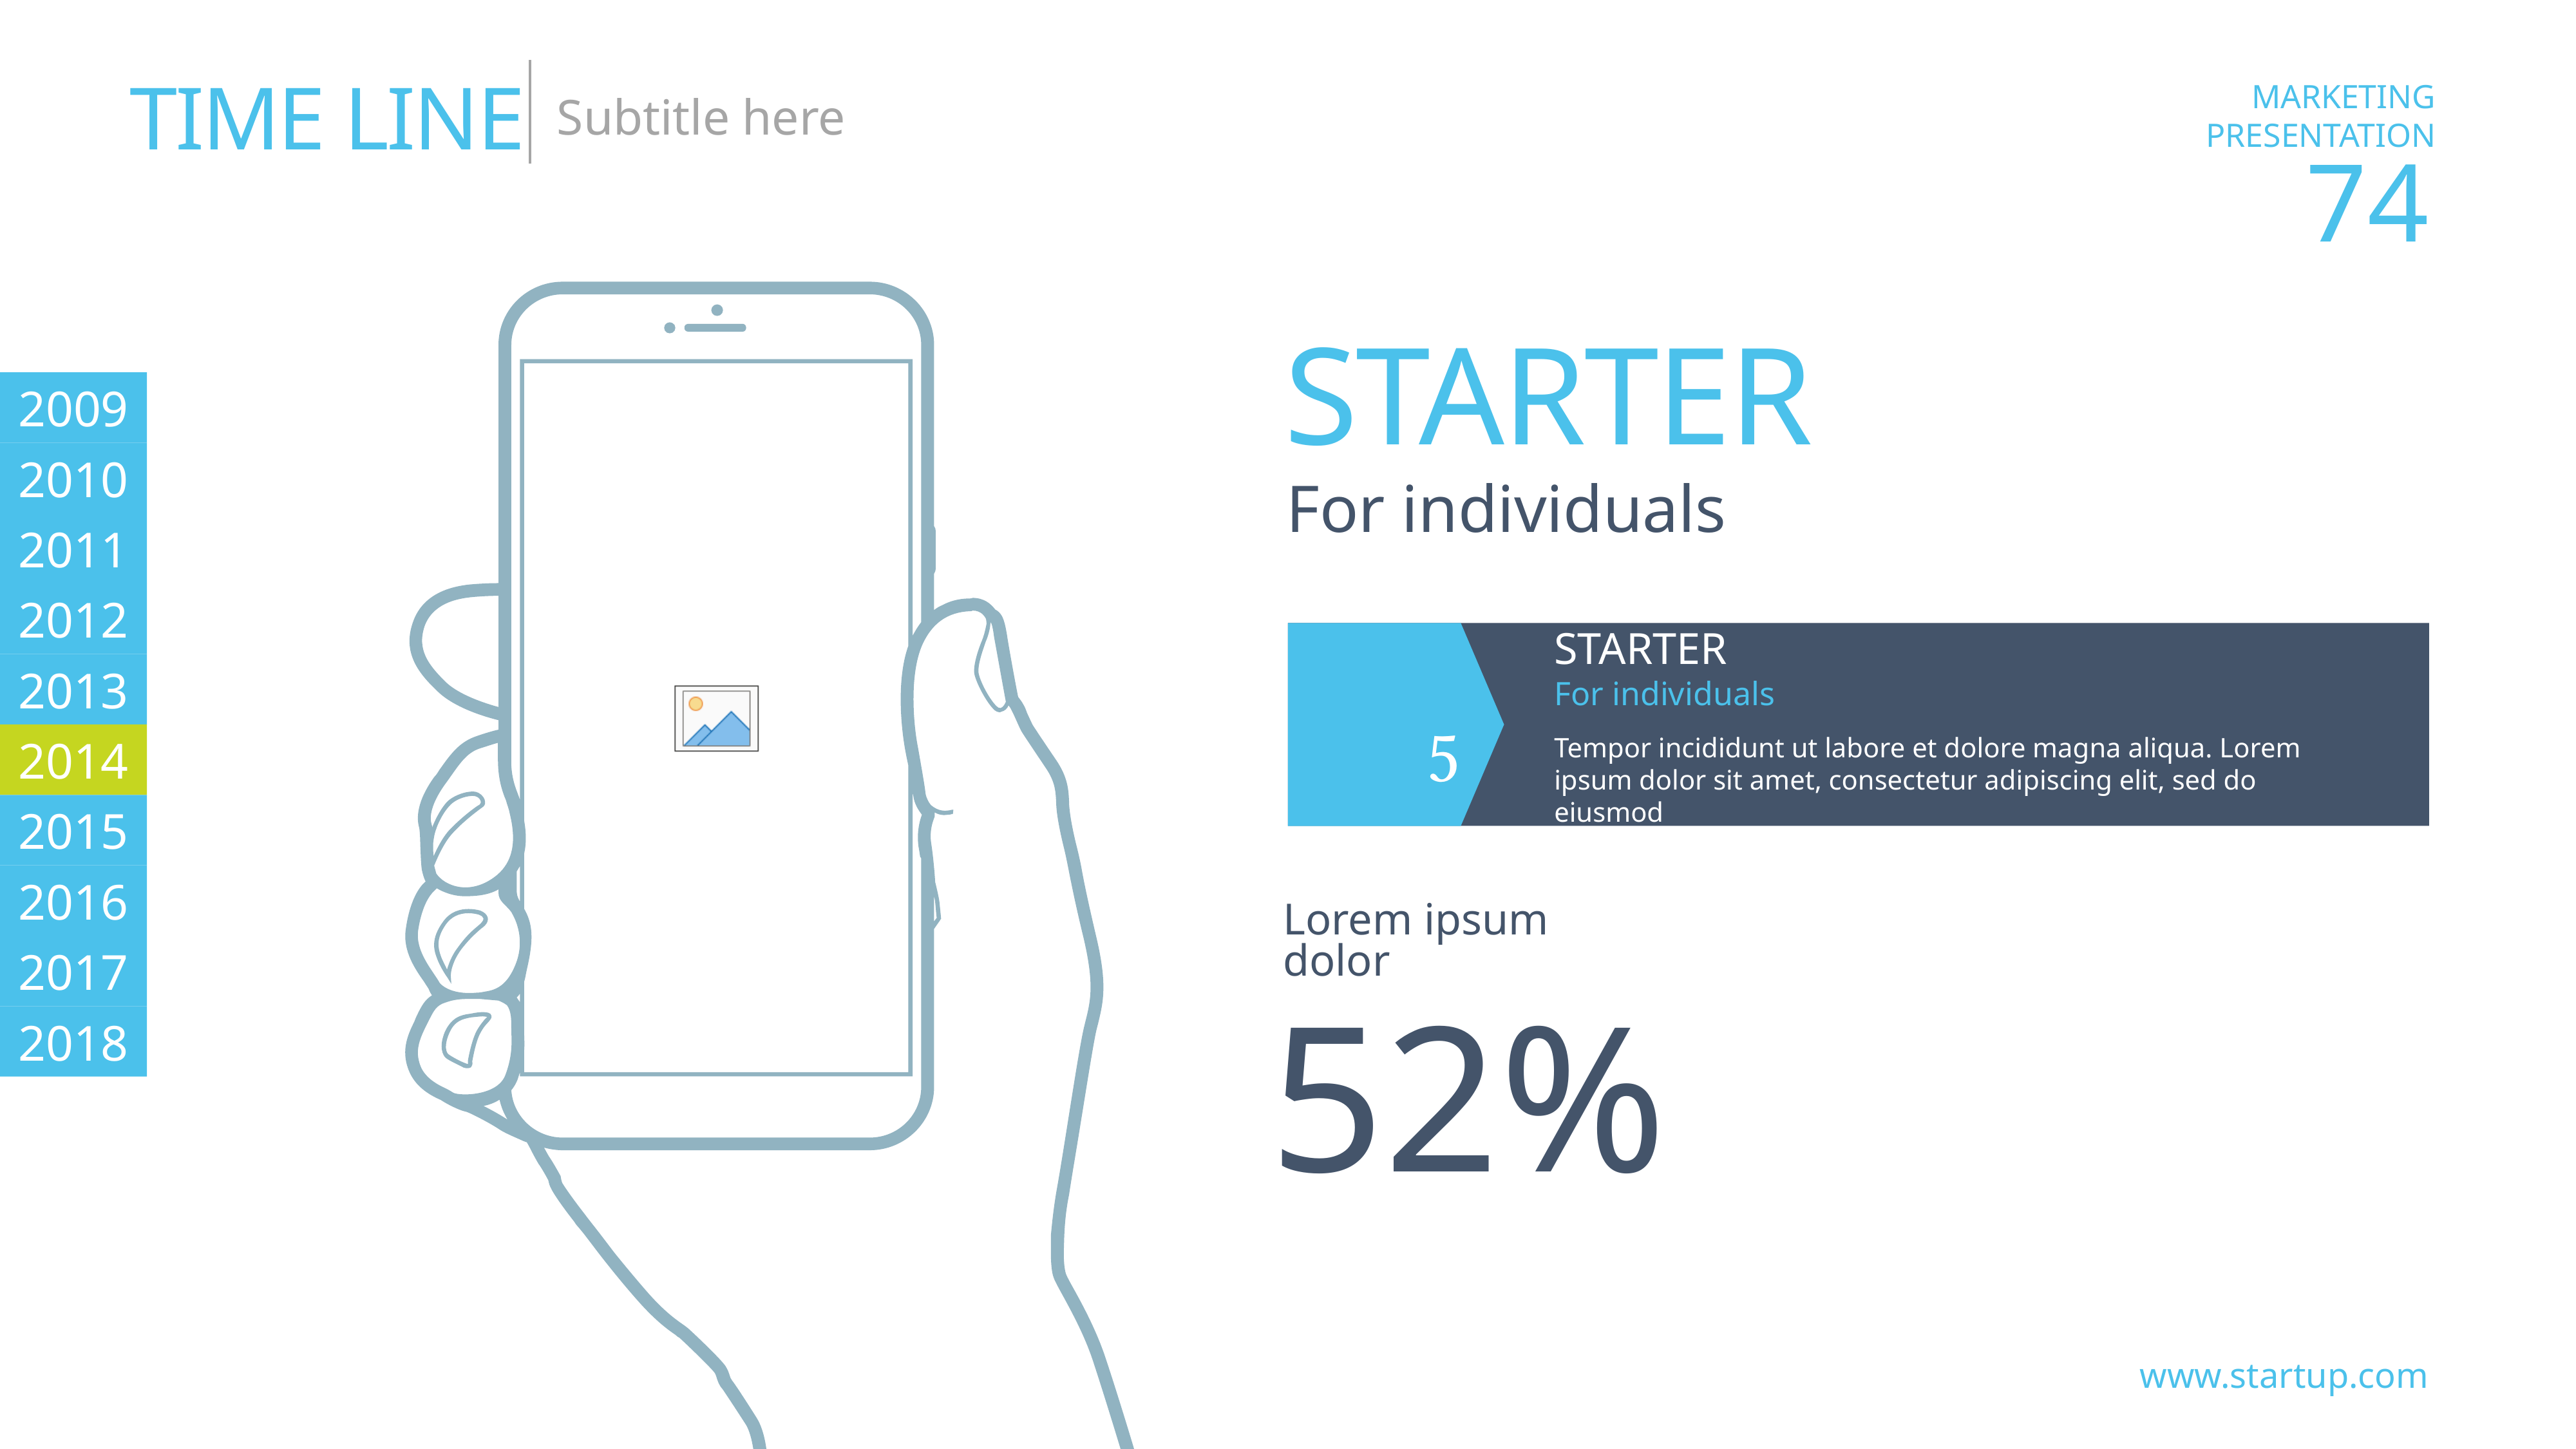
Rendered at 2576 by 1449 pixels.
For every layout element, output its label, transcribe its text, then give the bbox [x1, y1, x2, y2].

text_box Subtitle here [547, 81, 855, 149]
text_box For individuals [1286, 471, 1727, 545]
text_box 2009 [0, 372, 147, 442]
text_box [441, 1012, 492, 1068]
text_box 2013 [0, 654, 147, 724]
text_box  [1287, 622, 1505, 827]
text_box 2016 [0, 865, 147, 935]
text_box Lorem ipsum dolor [1283, 901, 1560, 970]
text_box [664, 322, 676, 334]
text_box TIME LINE [129, 63, 526, 167]
text_box 2014 [0, 724, 147, 794]
text_box 2018 [0, 1005, 147, 1077]
text_box 2011 [0, 513, 147, 583]
text_box 52% [1269, 970, 1667, 1212]
text_box 2015 [0, 794, 147, 865]
picture [524, 363, 910, 1074]
text_box STARTER [1284, 310, 1813, 471]
text_box 2017 [0, 935, 147, 1005]
text_box 2012 [0, 583, 147, 654]
text_box 2010 [0, 442, 147, 513]
text_box STARTER For individuals Tempor incididunt ut labore et dolore magna aliqua. Lorem ipsum dolor sit amet, consectetur adipiscing elit, sed do eiusmod [1462, 622, 2430, 826]
text_box [405, 281, 1135, 1449]
text_box [711, 304, 723, 316]
text_box [684, 323, 746, 332]
text_box [434, 909, 488, 984]
